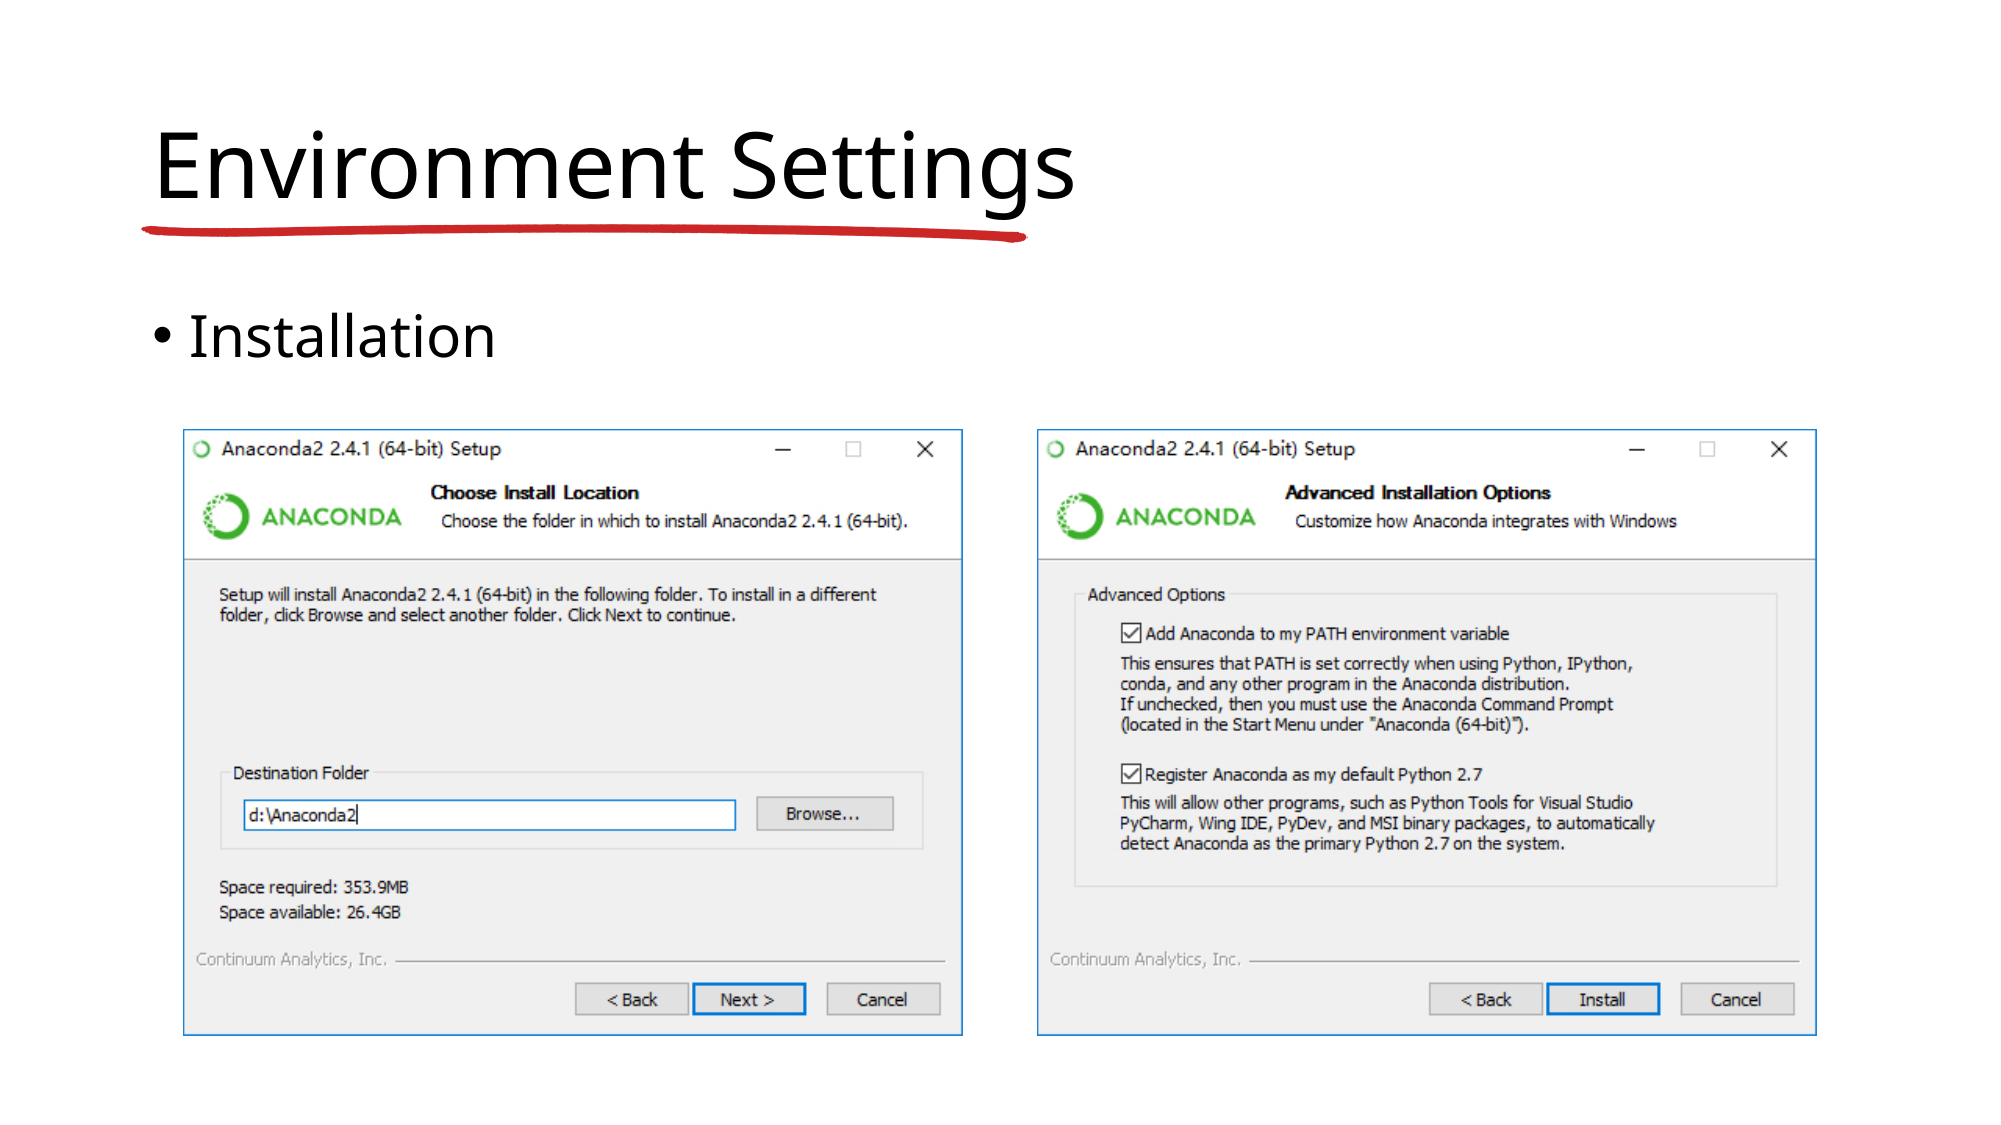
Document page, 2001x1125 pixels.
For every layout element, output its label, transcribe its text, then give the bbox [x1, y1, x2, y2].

picture [137, 219, 1038, 248]
picture [183, 429, 963, 1036]
list Installation [137, 299, 1863, 1014]
picture [1037, 429, 1817, 1036]
title Environment Settings [137, 59, 1863, 278]
